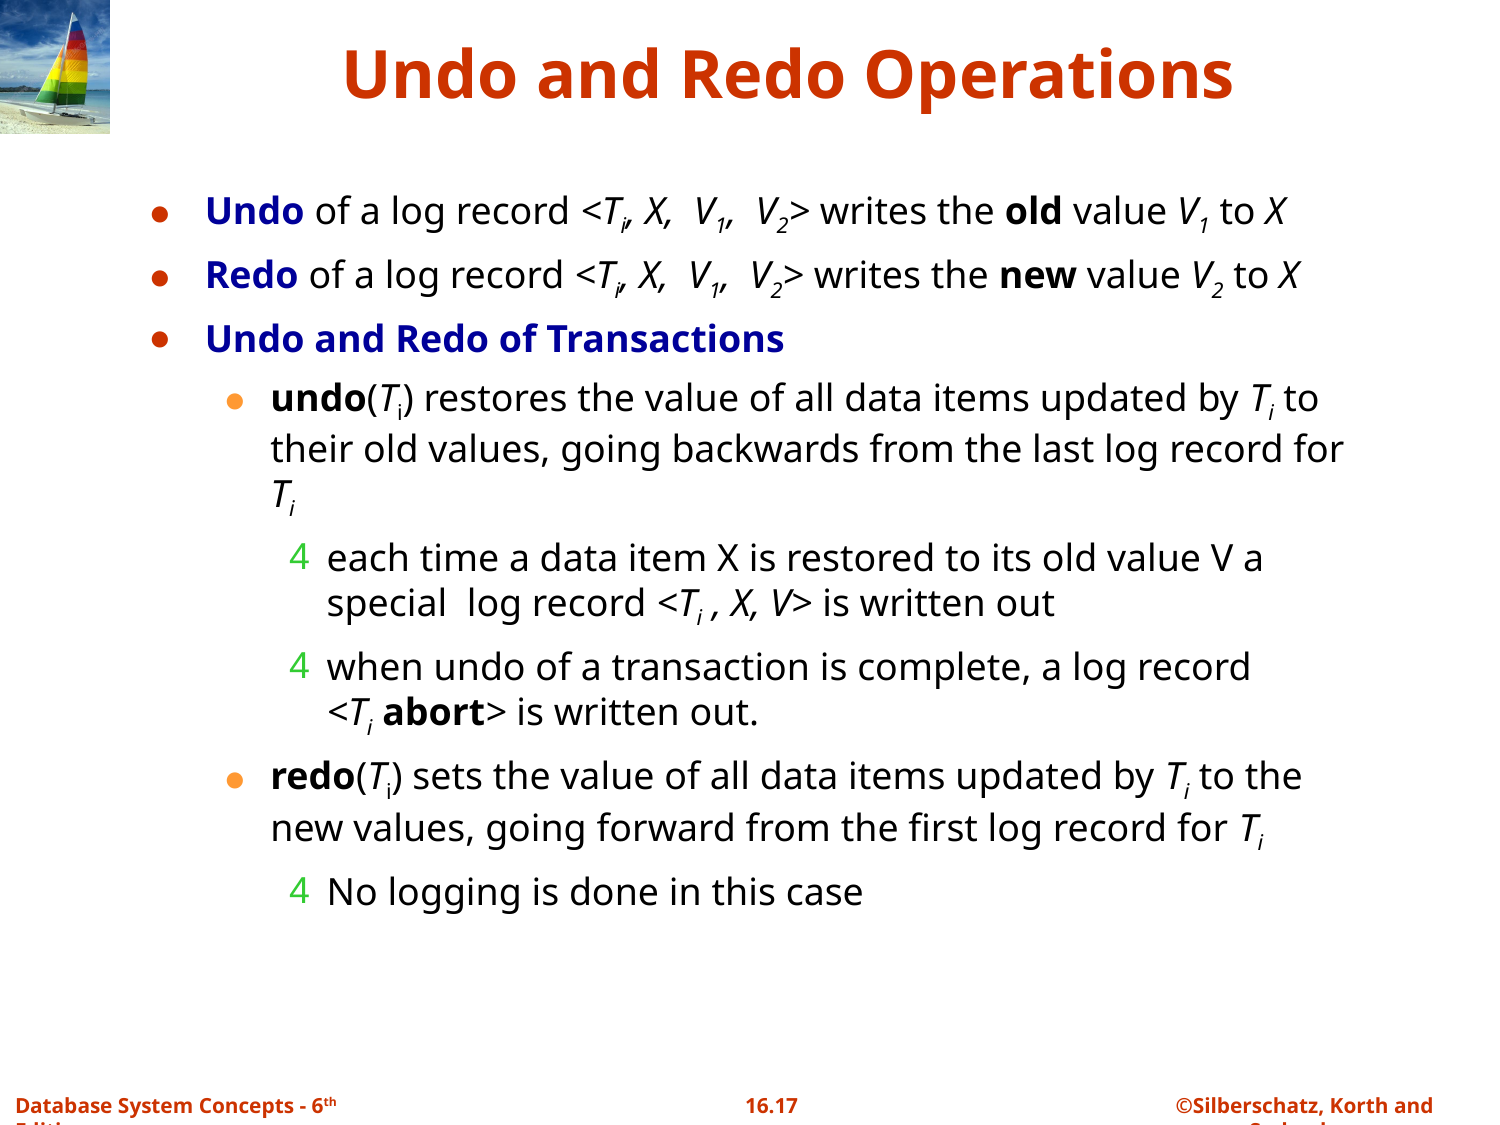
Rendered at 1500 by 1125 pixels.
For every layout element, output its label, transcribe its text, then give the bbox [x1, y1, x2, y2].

list Undo of a log record <Ti, X, V1, V2> writes the old value V1 to X Redo of a log record <Ti, X, V1, V2> writes the new value V2 to X Undo and Redo of Transactions undo(Ti) restores the value of all data items updated by Ti to their old values, going backwards from the last log record for Ti each time a data item X is restored to its old value V a special log record <Ti , X, V> is written out when undo of a transaction is complete, a log record <Ti abort> is written out. redo(Ti) sets the value of all data items updated by Ti to the new values, going forward from the first log record for Ti No logging is done in this case [133, 179, 1391, 984]
picture [0, 0, 110, 134]
title Undo and Redo Operations [126, 19, 1451, 120]
